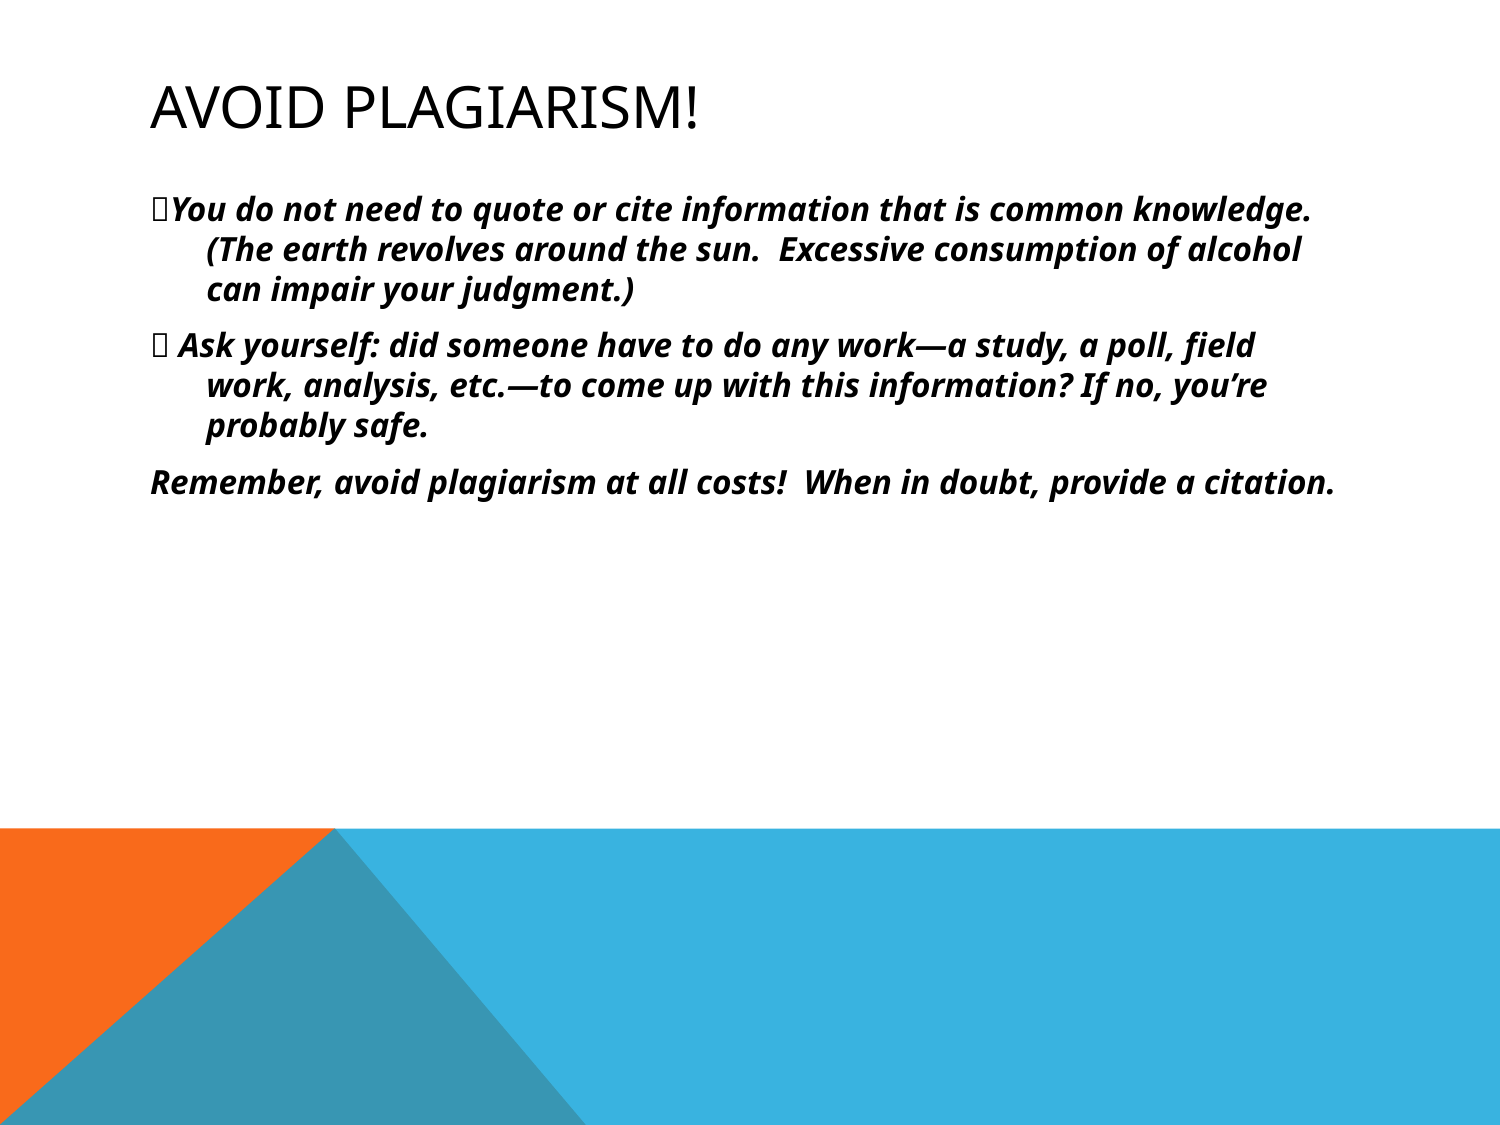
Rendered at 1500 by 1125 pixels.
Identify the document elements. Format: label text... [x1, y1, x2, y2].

list You do not need to quote or cite information that is common knowledge. (The earth revolves around the sun. Excessive consumption of alcohol can impair your judgment.)  Ask yourself: did someone have to do any work—a study, a poll, field work, analysis, etc.—to come up with this information? If no, you’re probably safe. Remember, avoid plagiarism at all costs! When in doubt, provide a citation. [135, 180, 1369, 768]
title Avoid plagiarism! [135, 60, 1369, 150]
